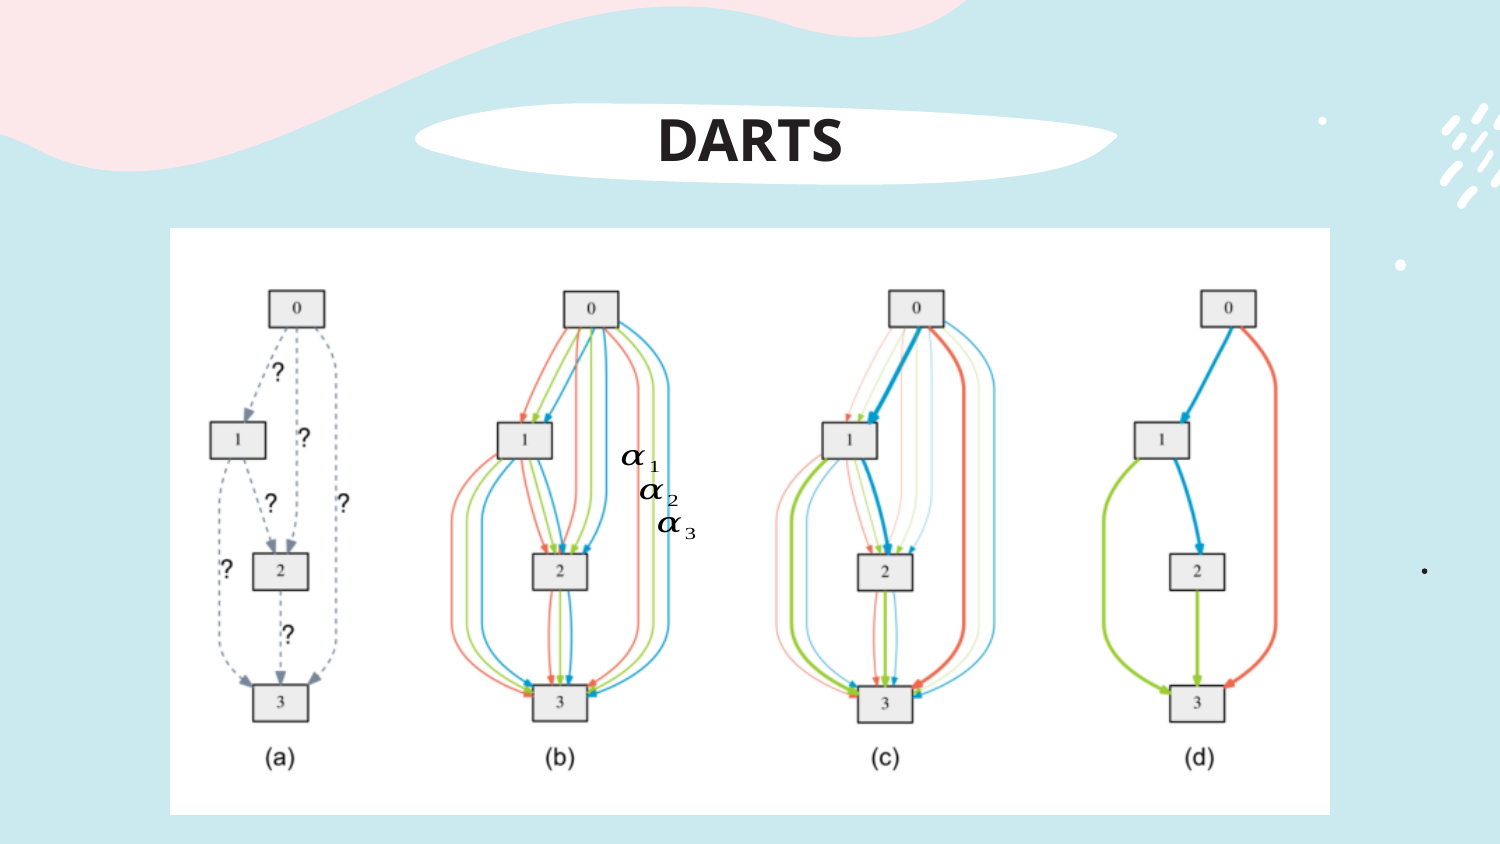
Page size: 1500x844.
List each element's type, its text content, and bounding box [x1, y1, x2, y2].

title DARTS [116, 88, 1383, 183]
picture [169, 227, 1331, 816]
